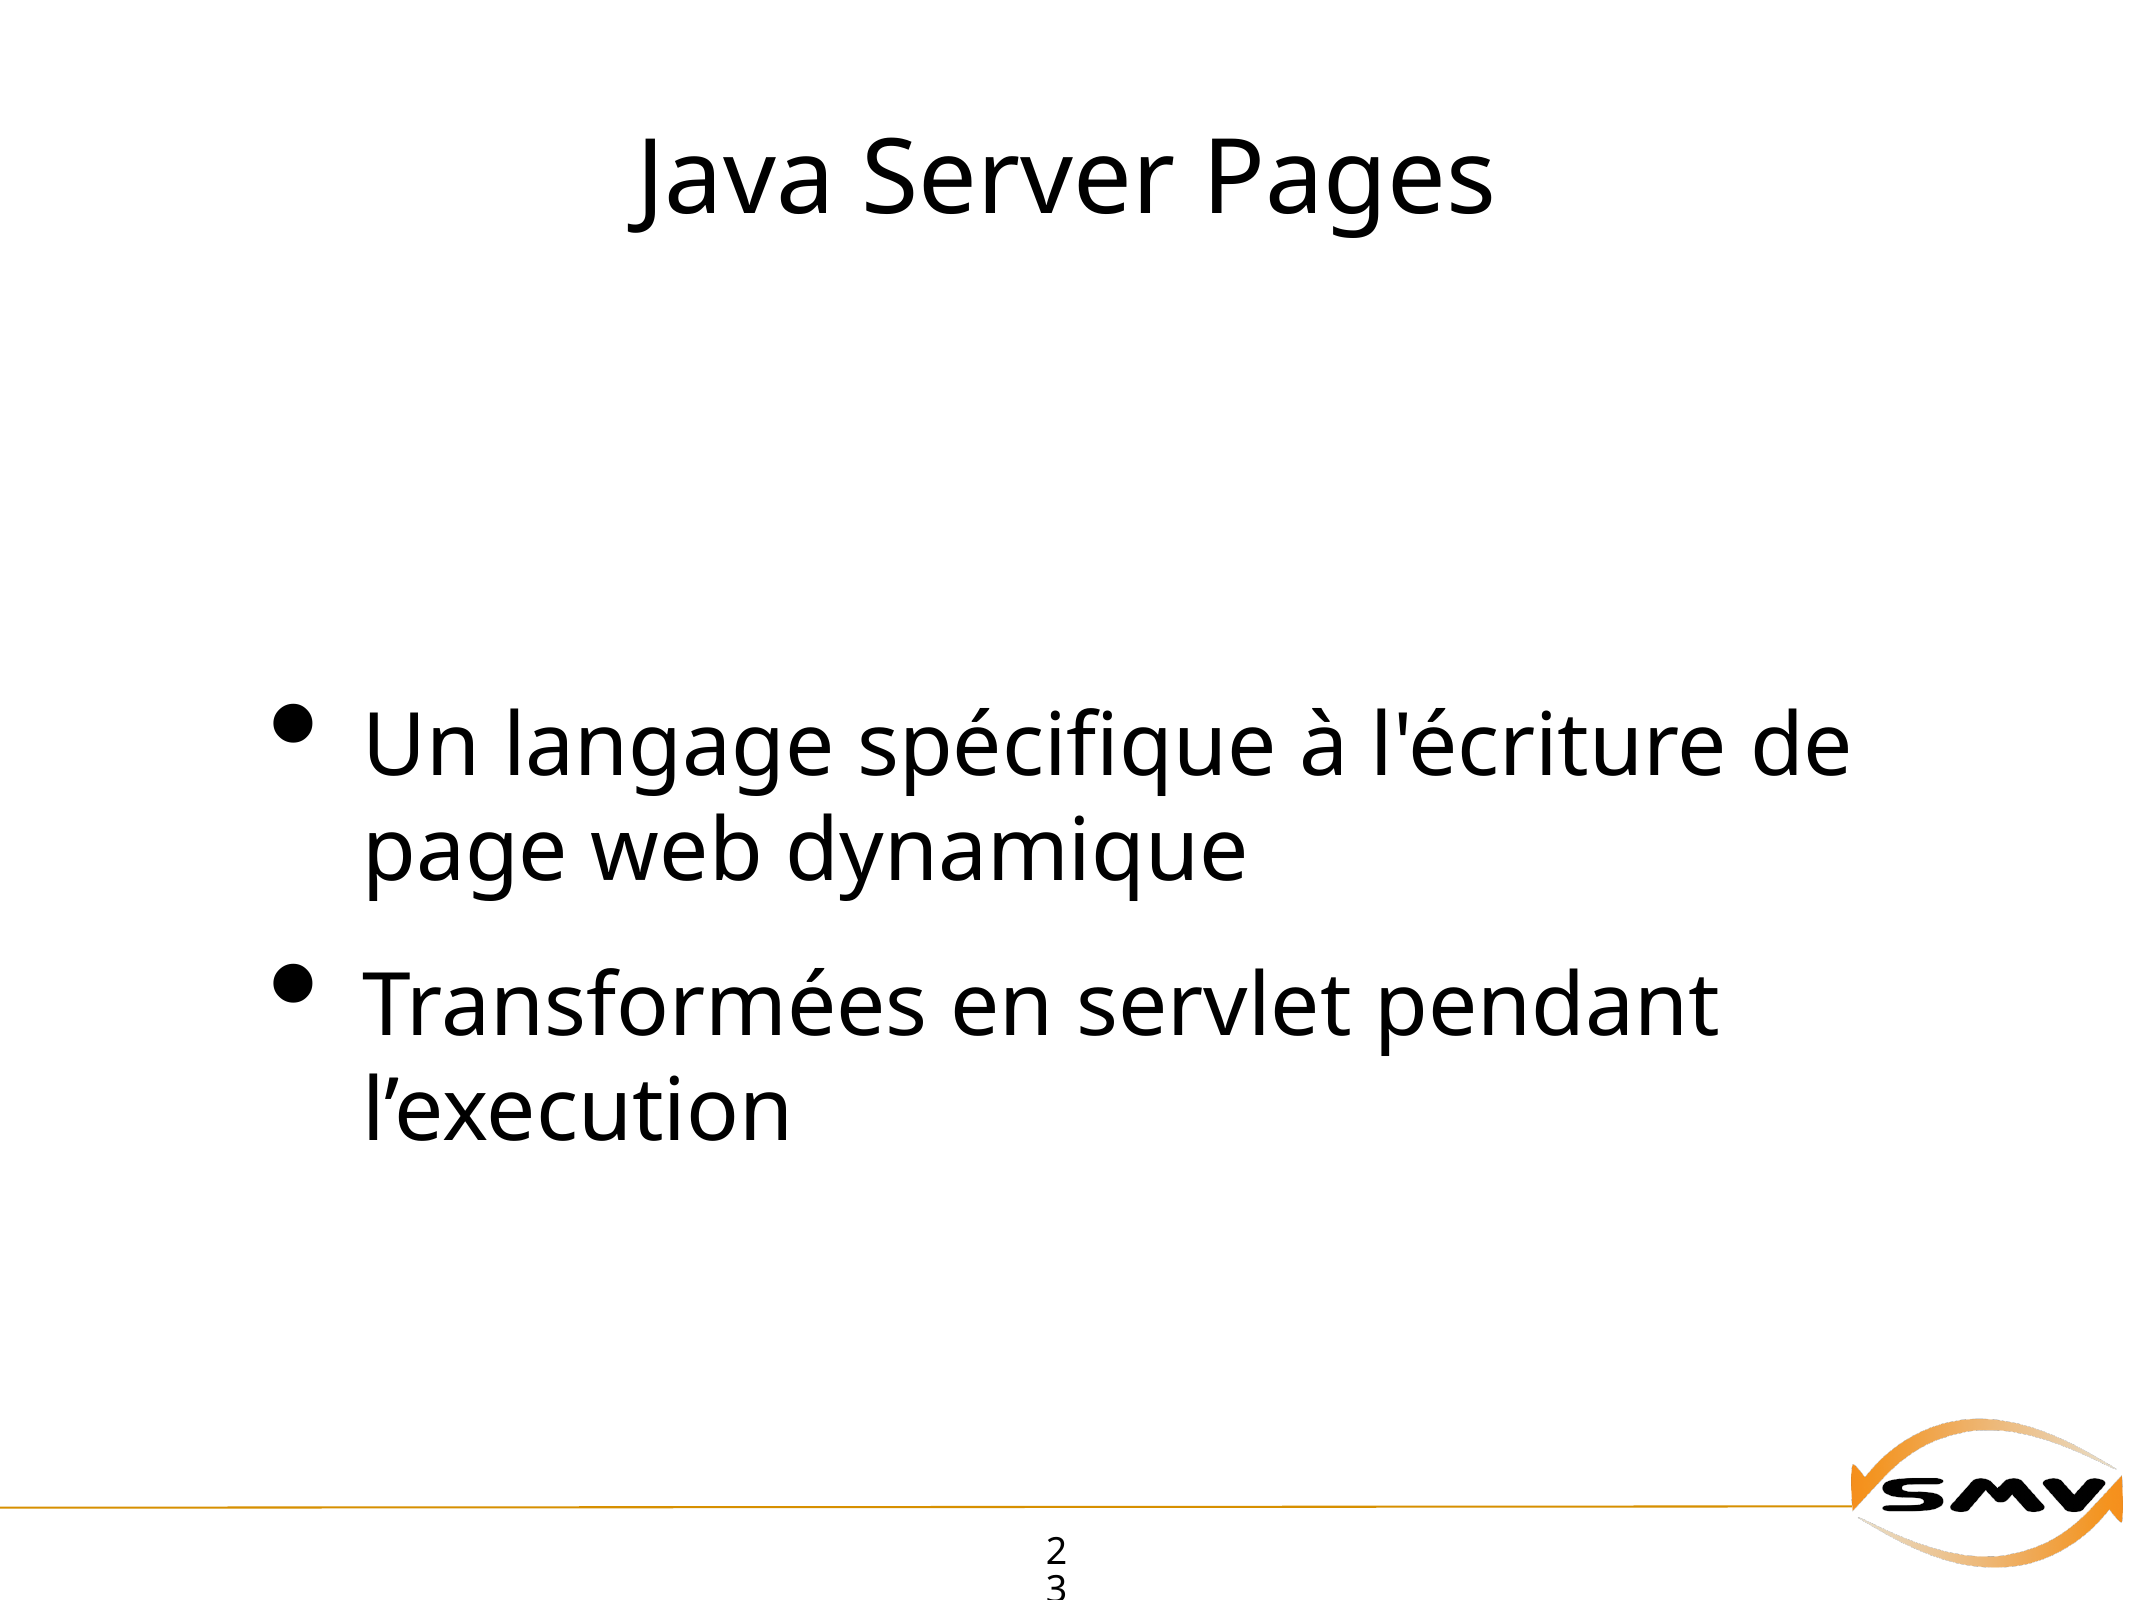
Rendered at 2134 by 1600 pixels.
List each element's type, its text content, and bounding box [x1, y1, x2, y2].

picture [1851, 1416, 2123, 1588]
list Un langage spécifique à l'écriture de page web dynamique Transformées en servlet pendant l’execution [207, 453, 2032, 1393]
title Java Server Pages [207, 41, 1926, 303]
slide_number 23 [1036, 1518, 1095, 1580]
